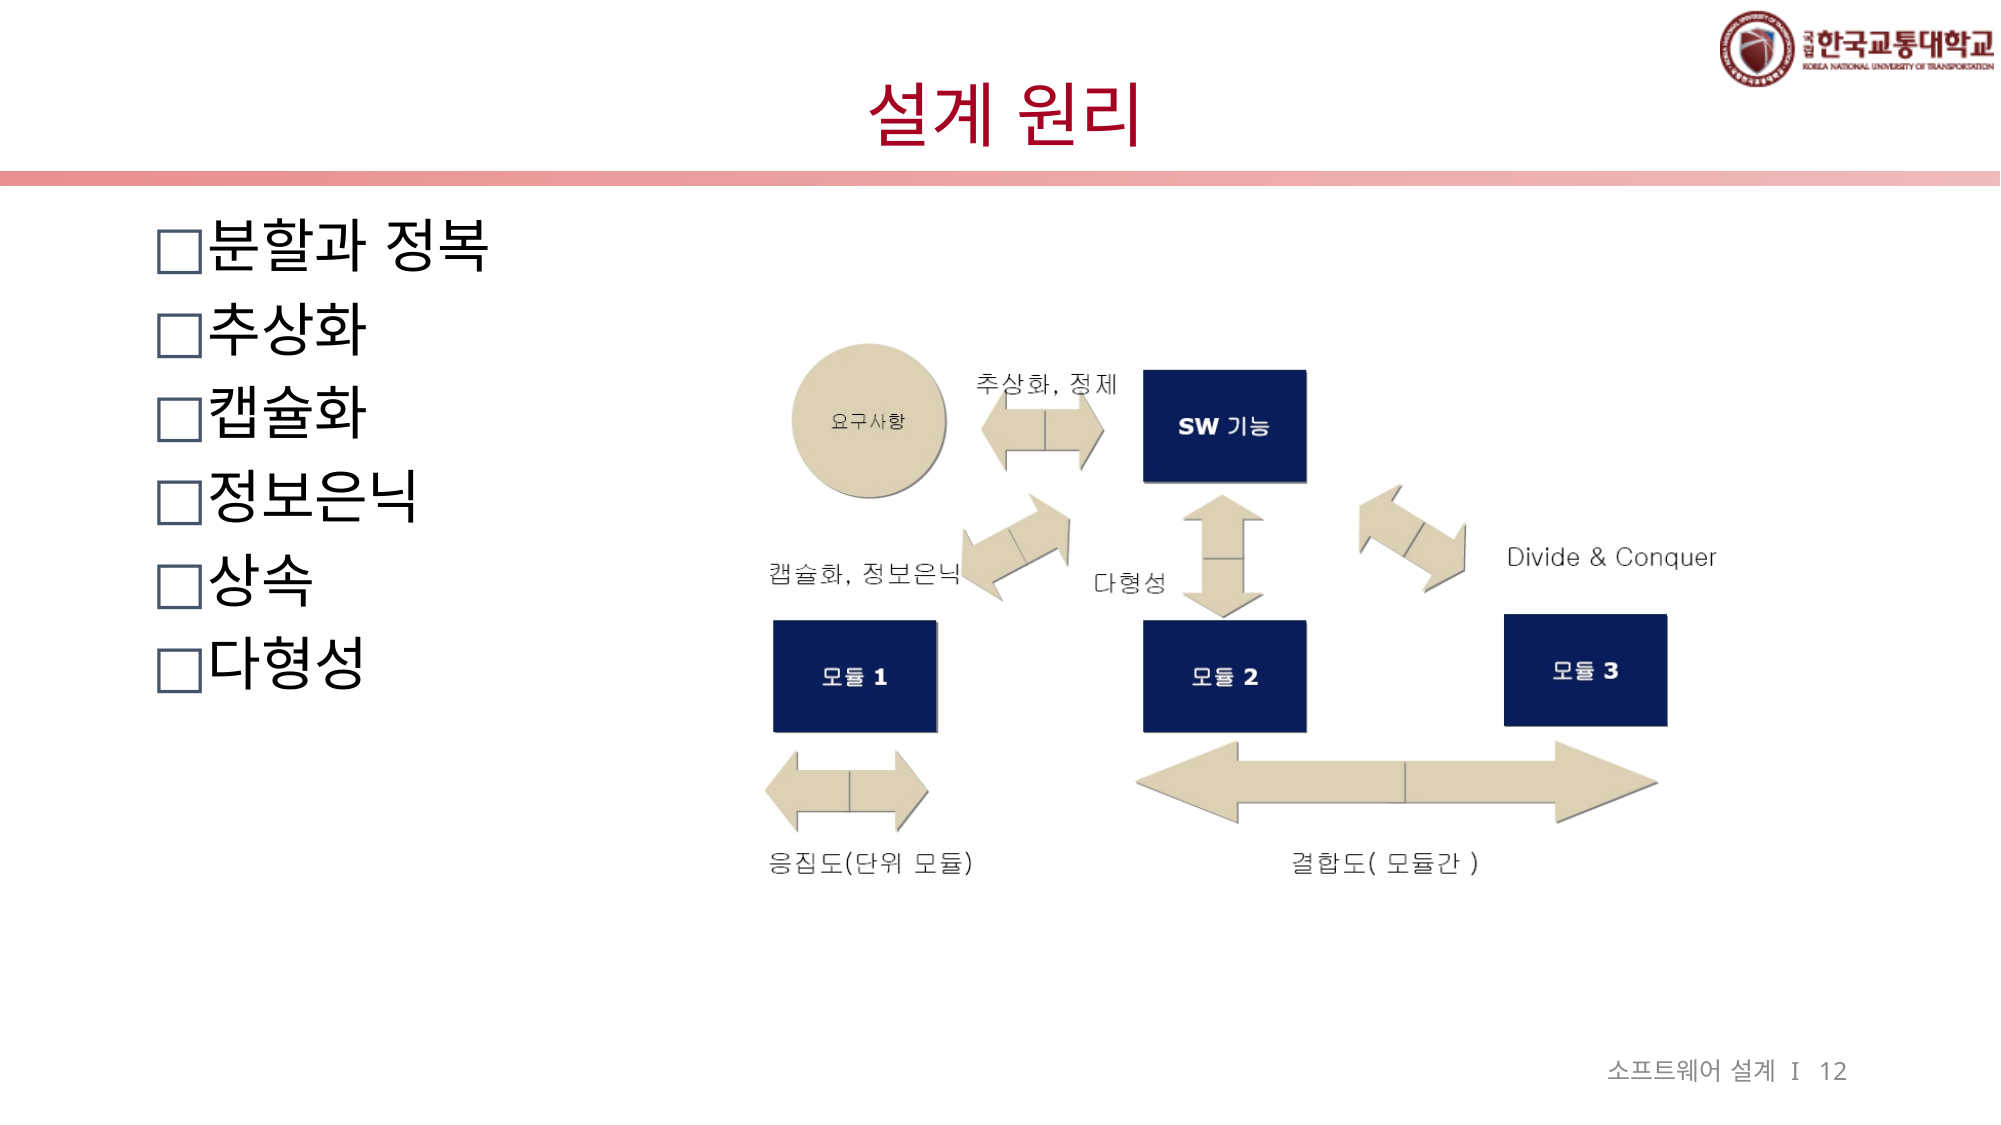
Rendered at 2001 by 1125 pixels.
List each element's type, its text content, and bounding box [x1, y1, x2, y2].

picture [1720, 5, 1994, 92]
list 분할과 정복 추상화 캡슐화 정보은닉 상속 다형성 [137, 209, 1863, 1014]
slide_number 소프트웨어 설계 I 12 [1412, 1042, 1863, 1103]
picture [681, 336, 1751, 885]
title 설계 원리 [89, 72, 1924, 165]
